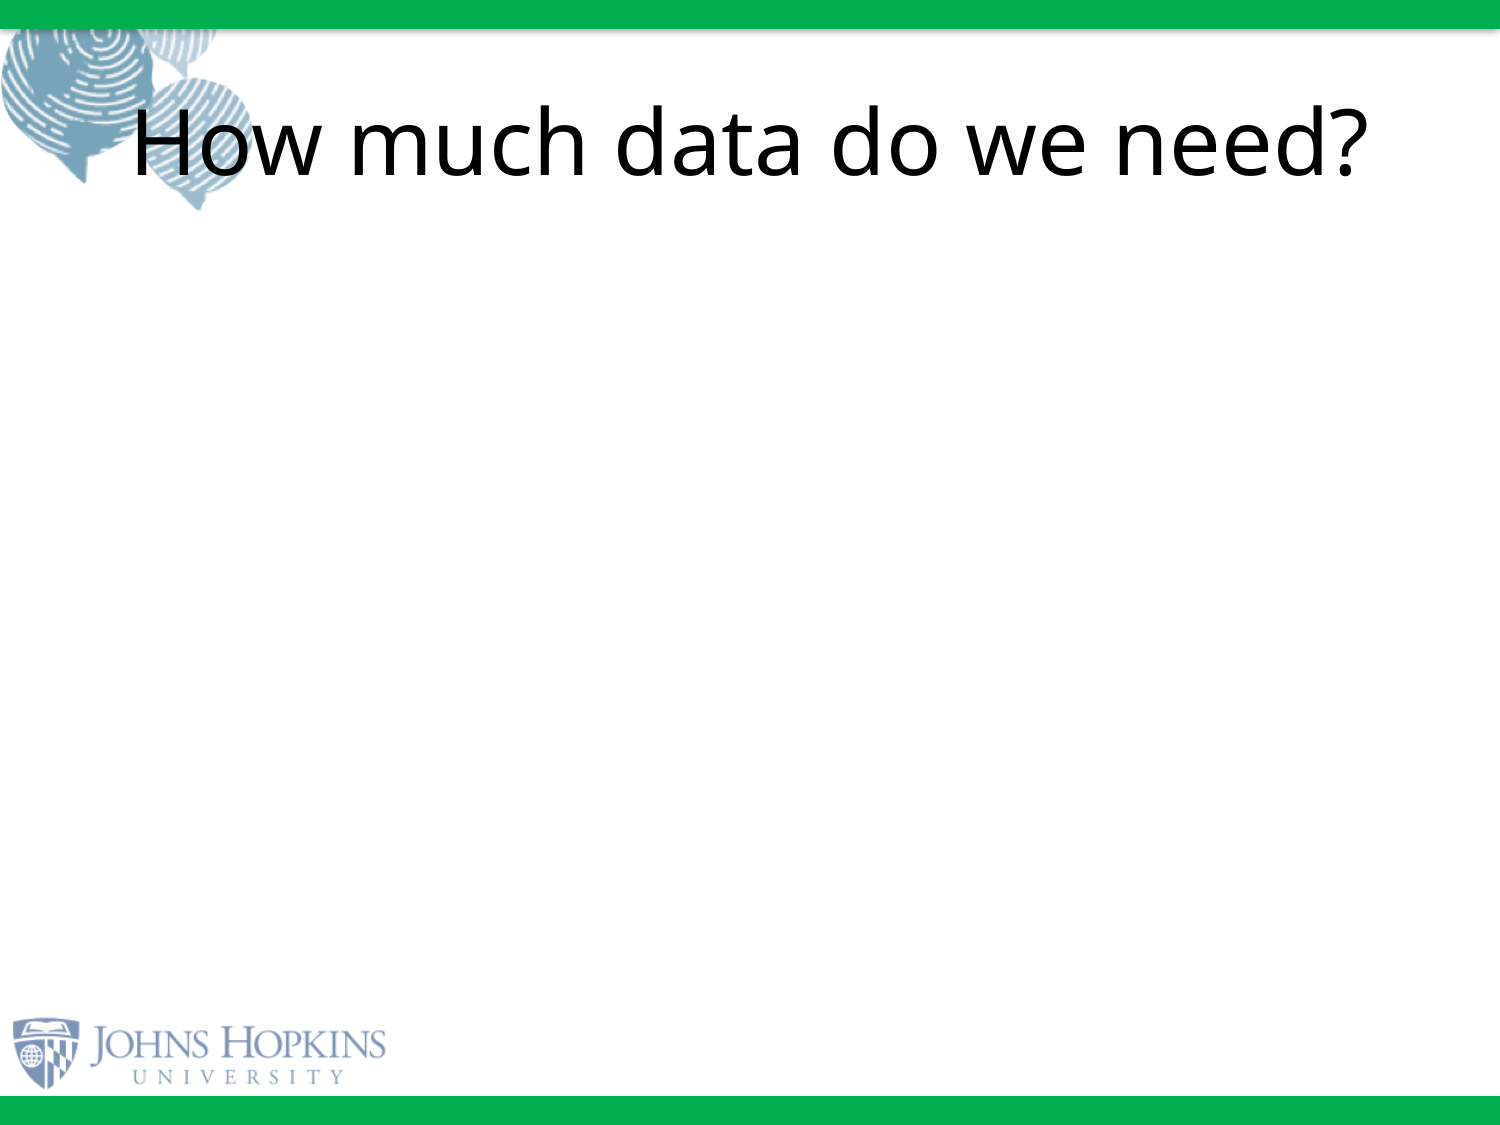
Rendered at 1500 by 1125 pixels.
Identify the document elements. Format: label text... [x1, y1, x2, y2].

picture [0, 29, 275, 225]
title How much data do we need? [75, 45, 1425, 233]
